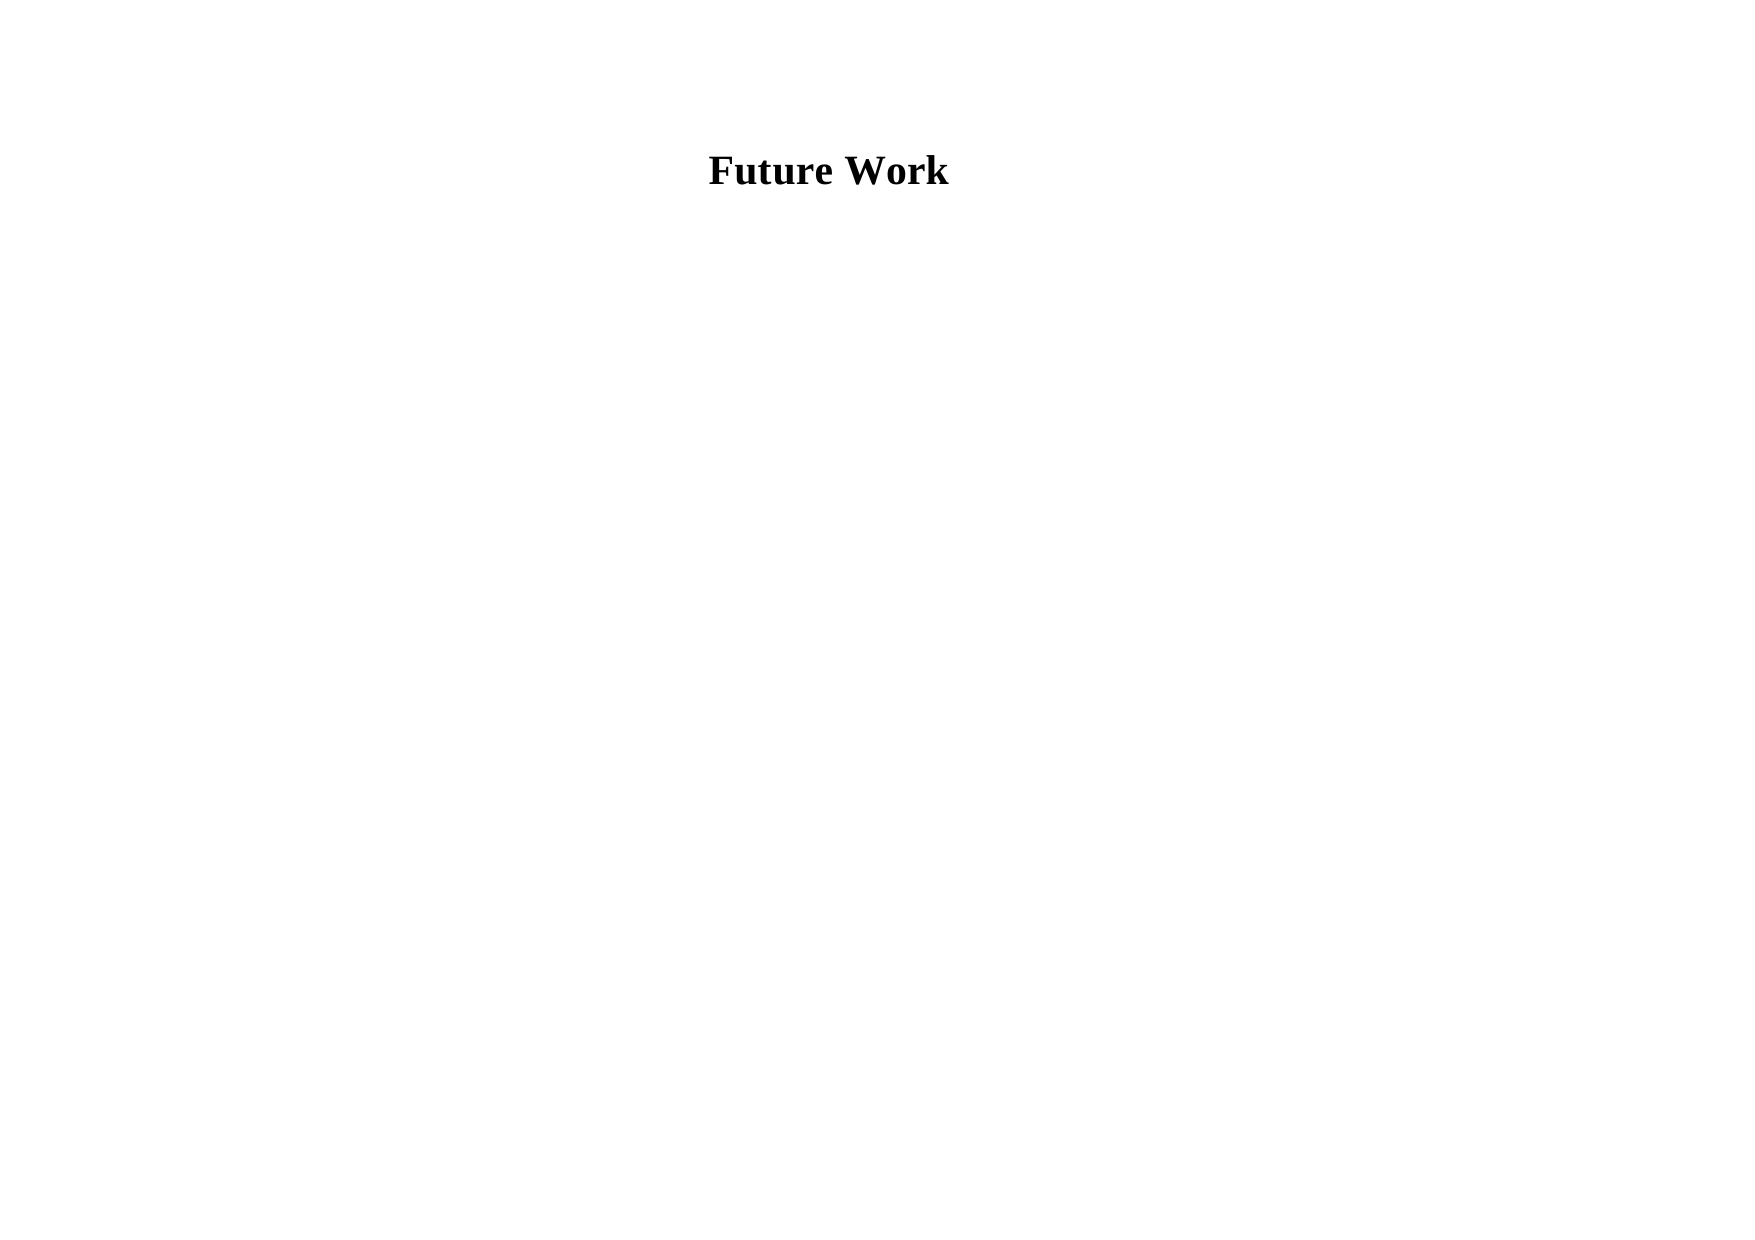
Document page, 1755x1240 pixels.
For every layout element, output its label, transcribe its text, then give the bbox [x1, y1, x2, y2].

text_box Future Work [706, 142, 1049, 193]
